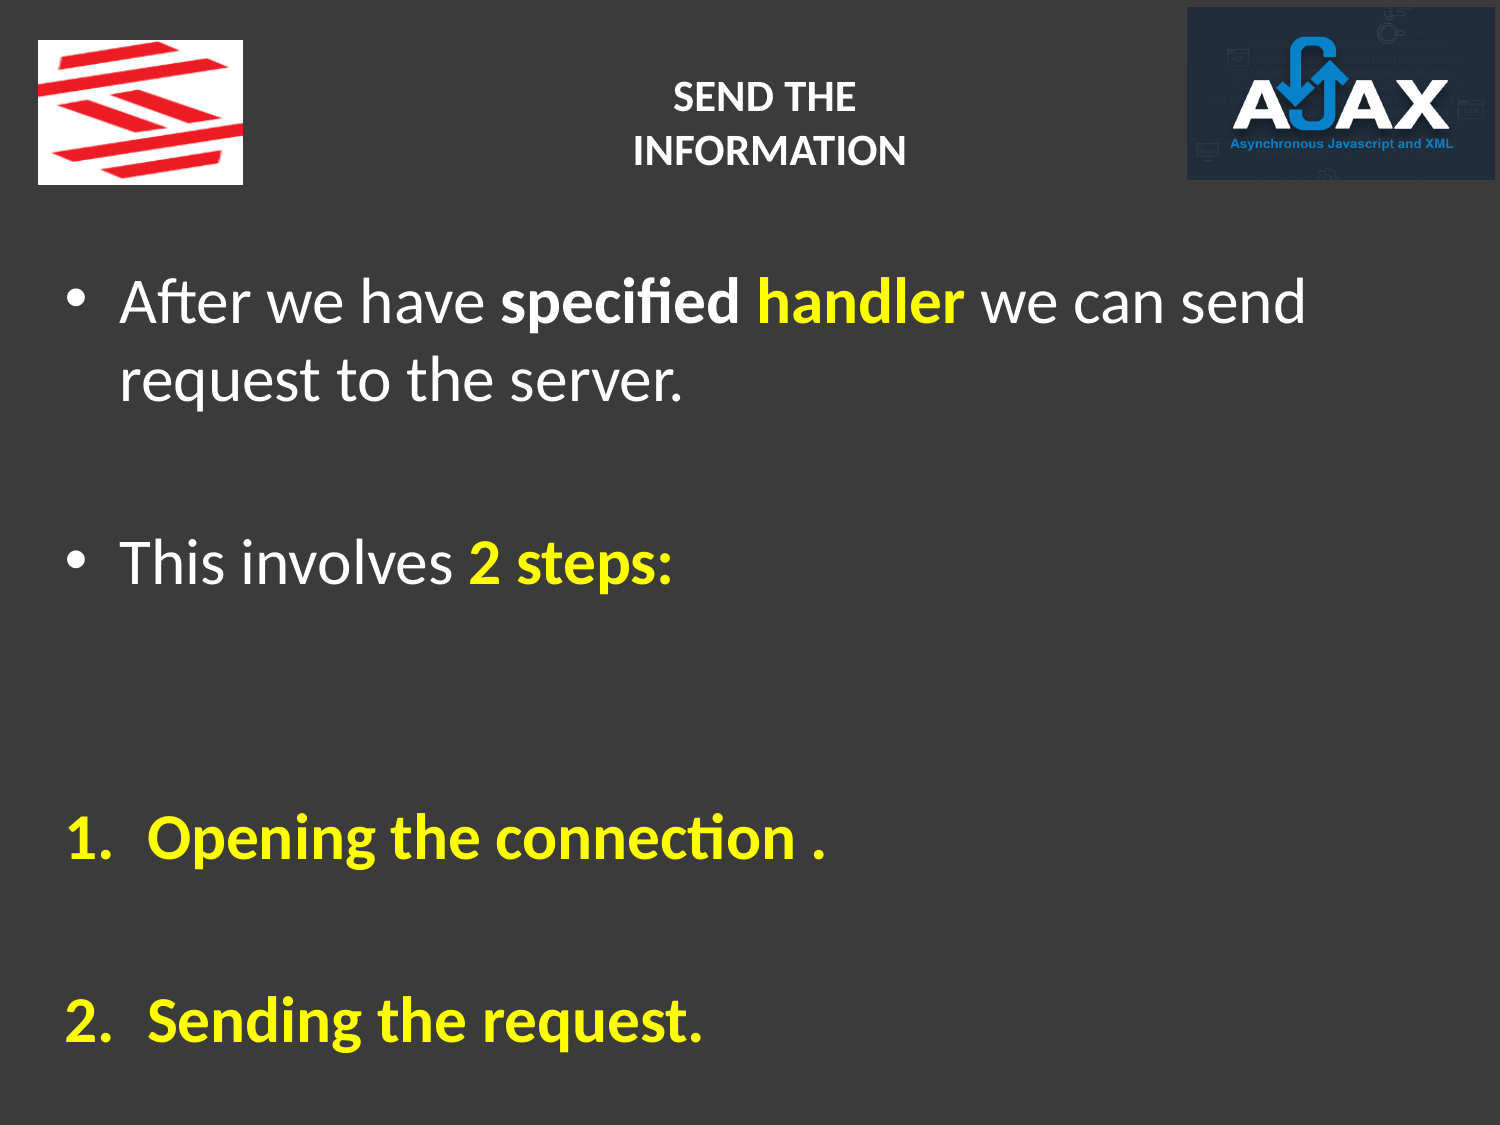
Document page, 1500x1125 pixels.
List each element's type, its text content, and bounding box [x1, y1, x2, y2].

picture [1186, 7, 1495, 181]
list After we have specified handler we can send request to the server. This involves 2 steps: Opening the connection . Sending the request. [49, 250, 1445, 1067]
picture [37, 40, 243, 185]
title SEND THE INFORMATION [247, 58, 1182, 184]
